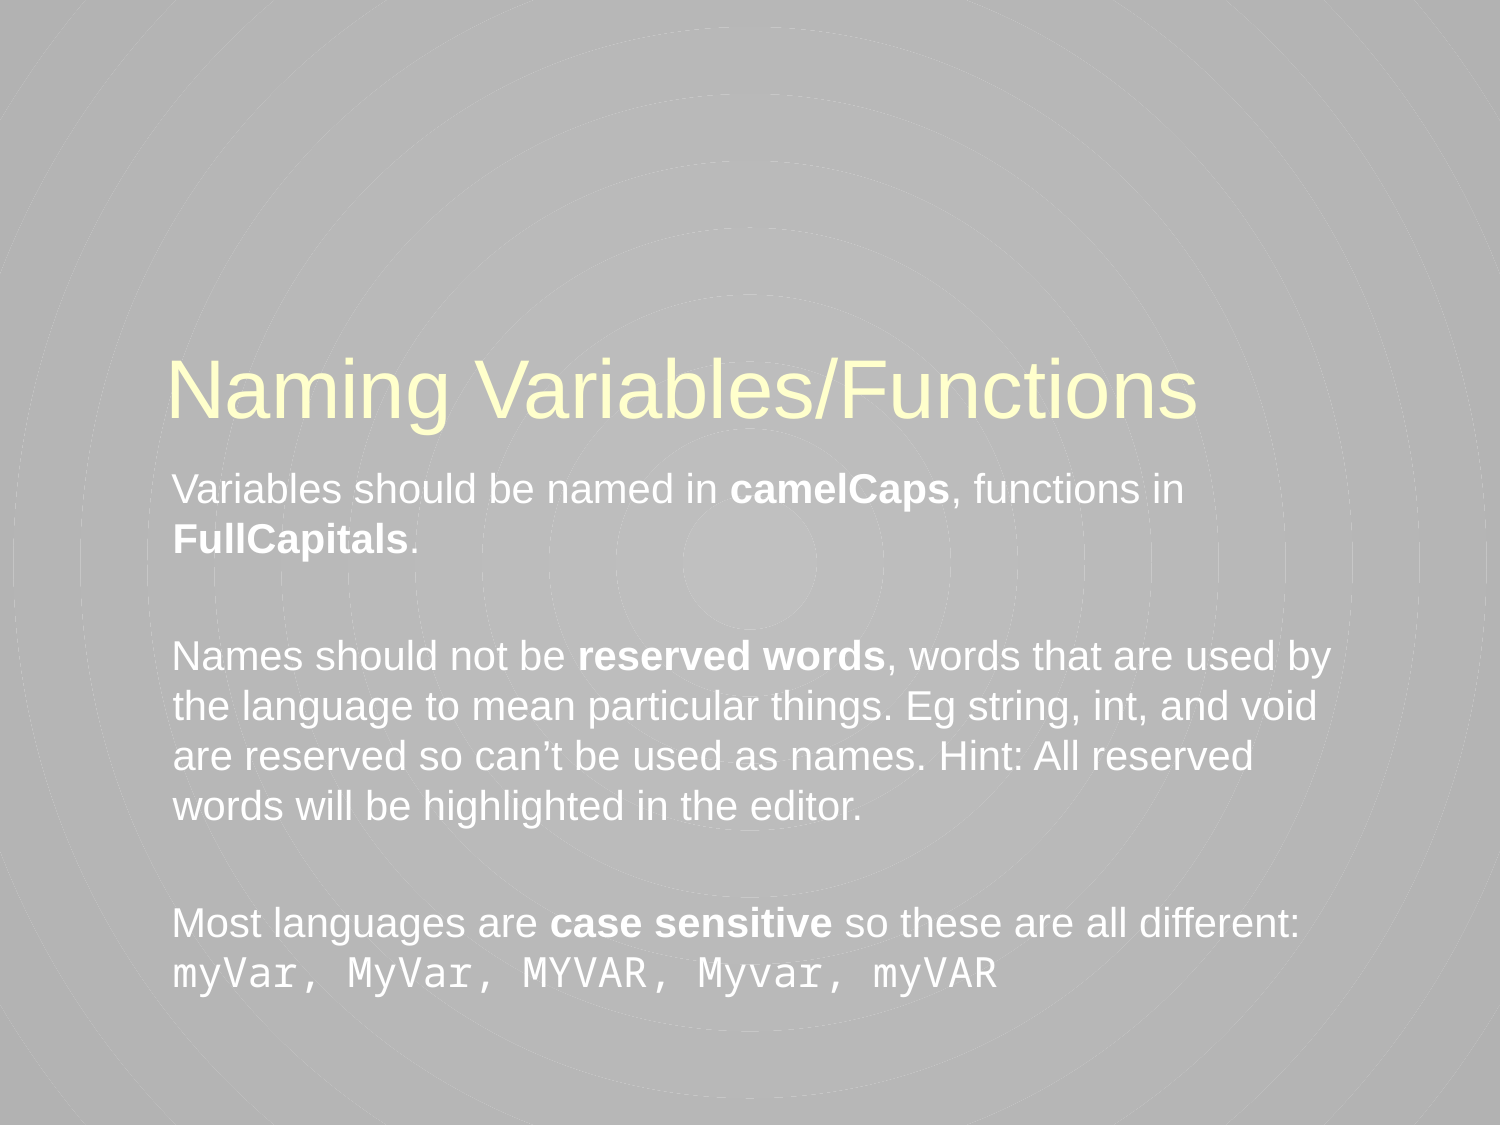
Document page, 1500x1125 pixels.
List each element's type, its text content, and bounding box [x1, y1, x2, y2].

list Variables should be named in camelCaps, functions in FullCapitals. Names should not be reserved words, words that are used by the language to mean particular things. Eg string, int, and void are reserved so can’t be used as names. Hint: All reserved words will be highlighted in the editor. Most languages are case sensitive so these are all different: myVar, MyVar, MYVAR, Myvar, myVAR [150, 454, 1350, 1035]
title Naming Variables/Functions [150, 253, 1350, 443]
